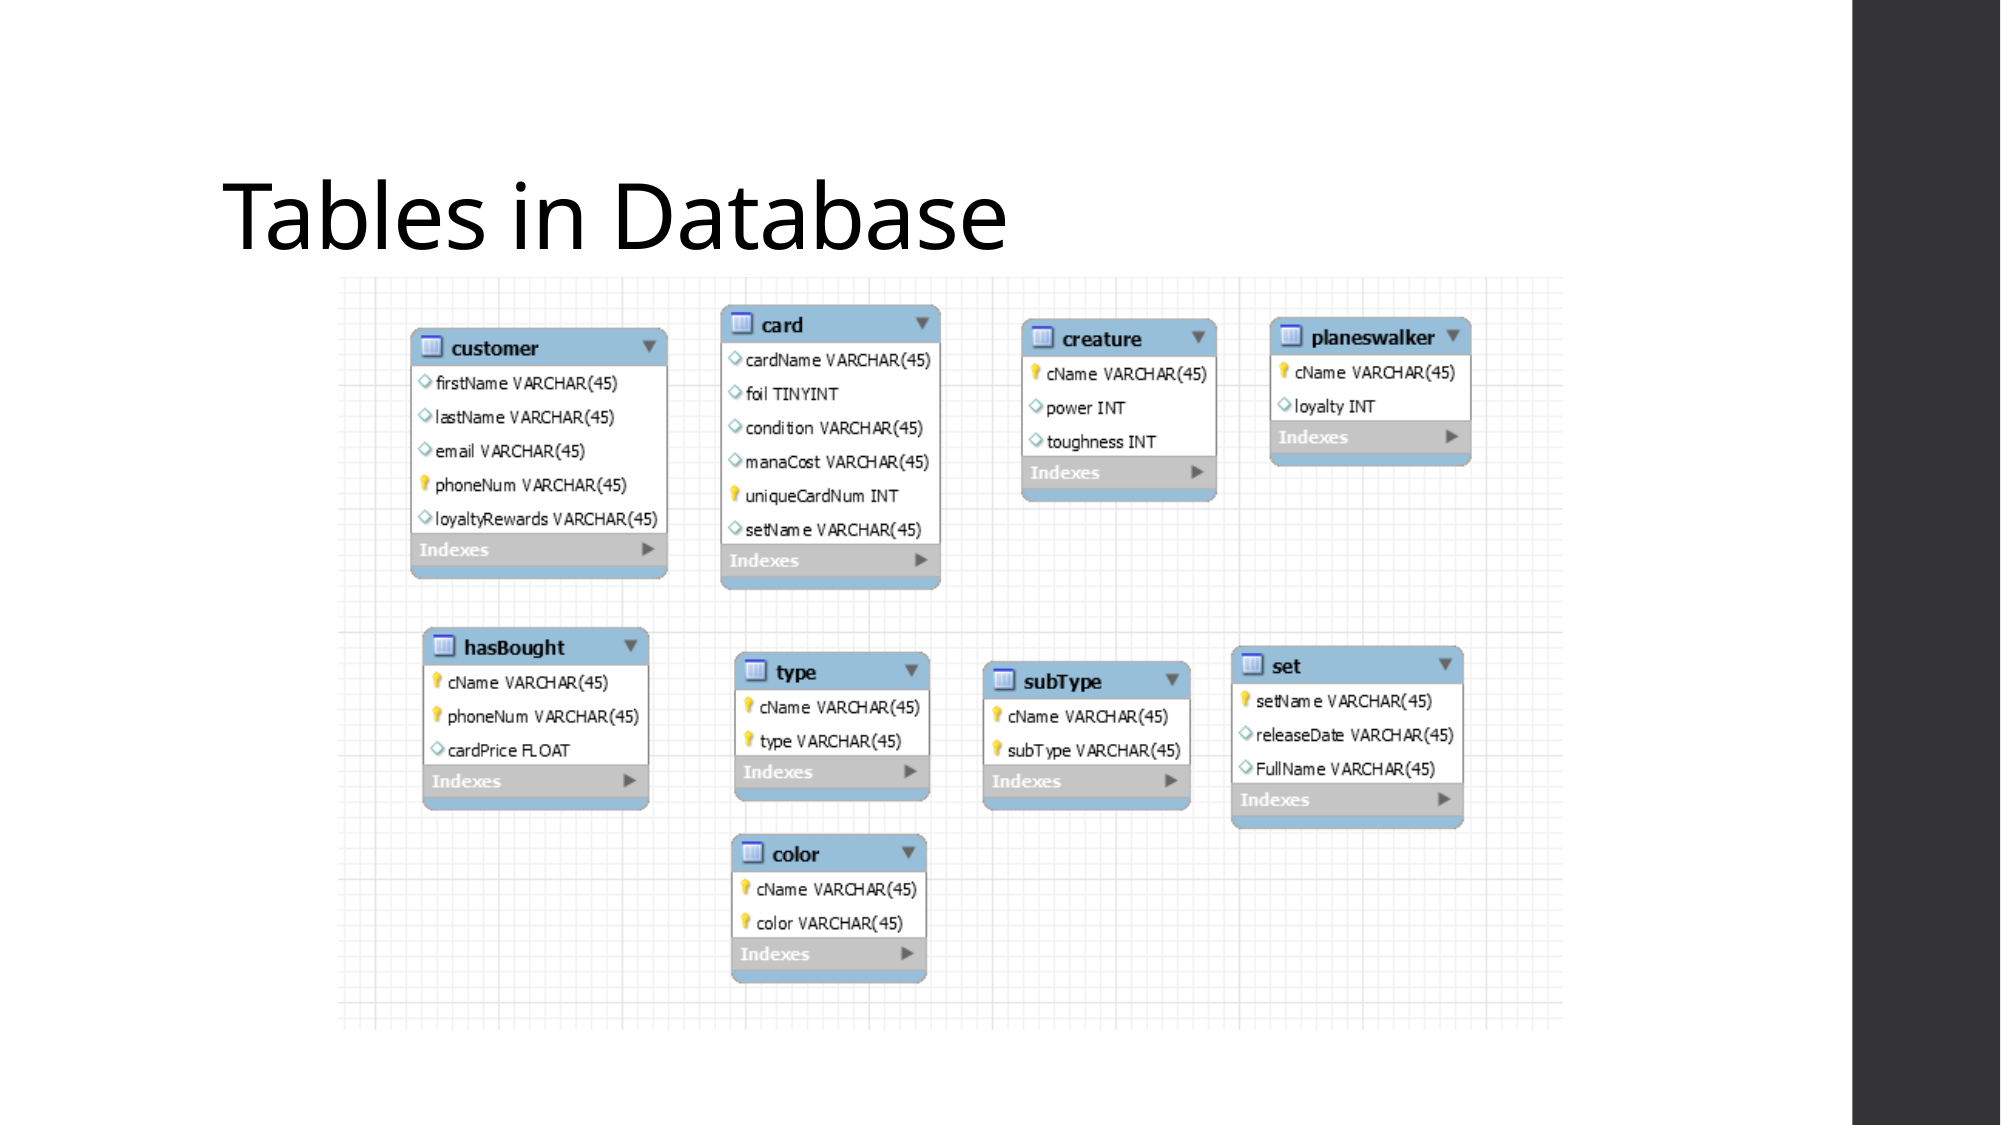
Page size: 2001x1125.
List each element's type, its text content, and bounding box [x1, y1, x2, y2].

title Tables in Database [206, 60, 1797, 278]
picture [337, 277, 1563, 1031]
